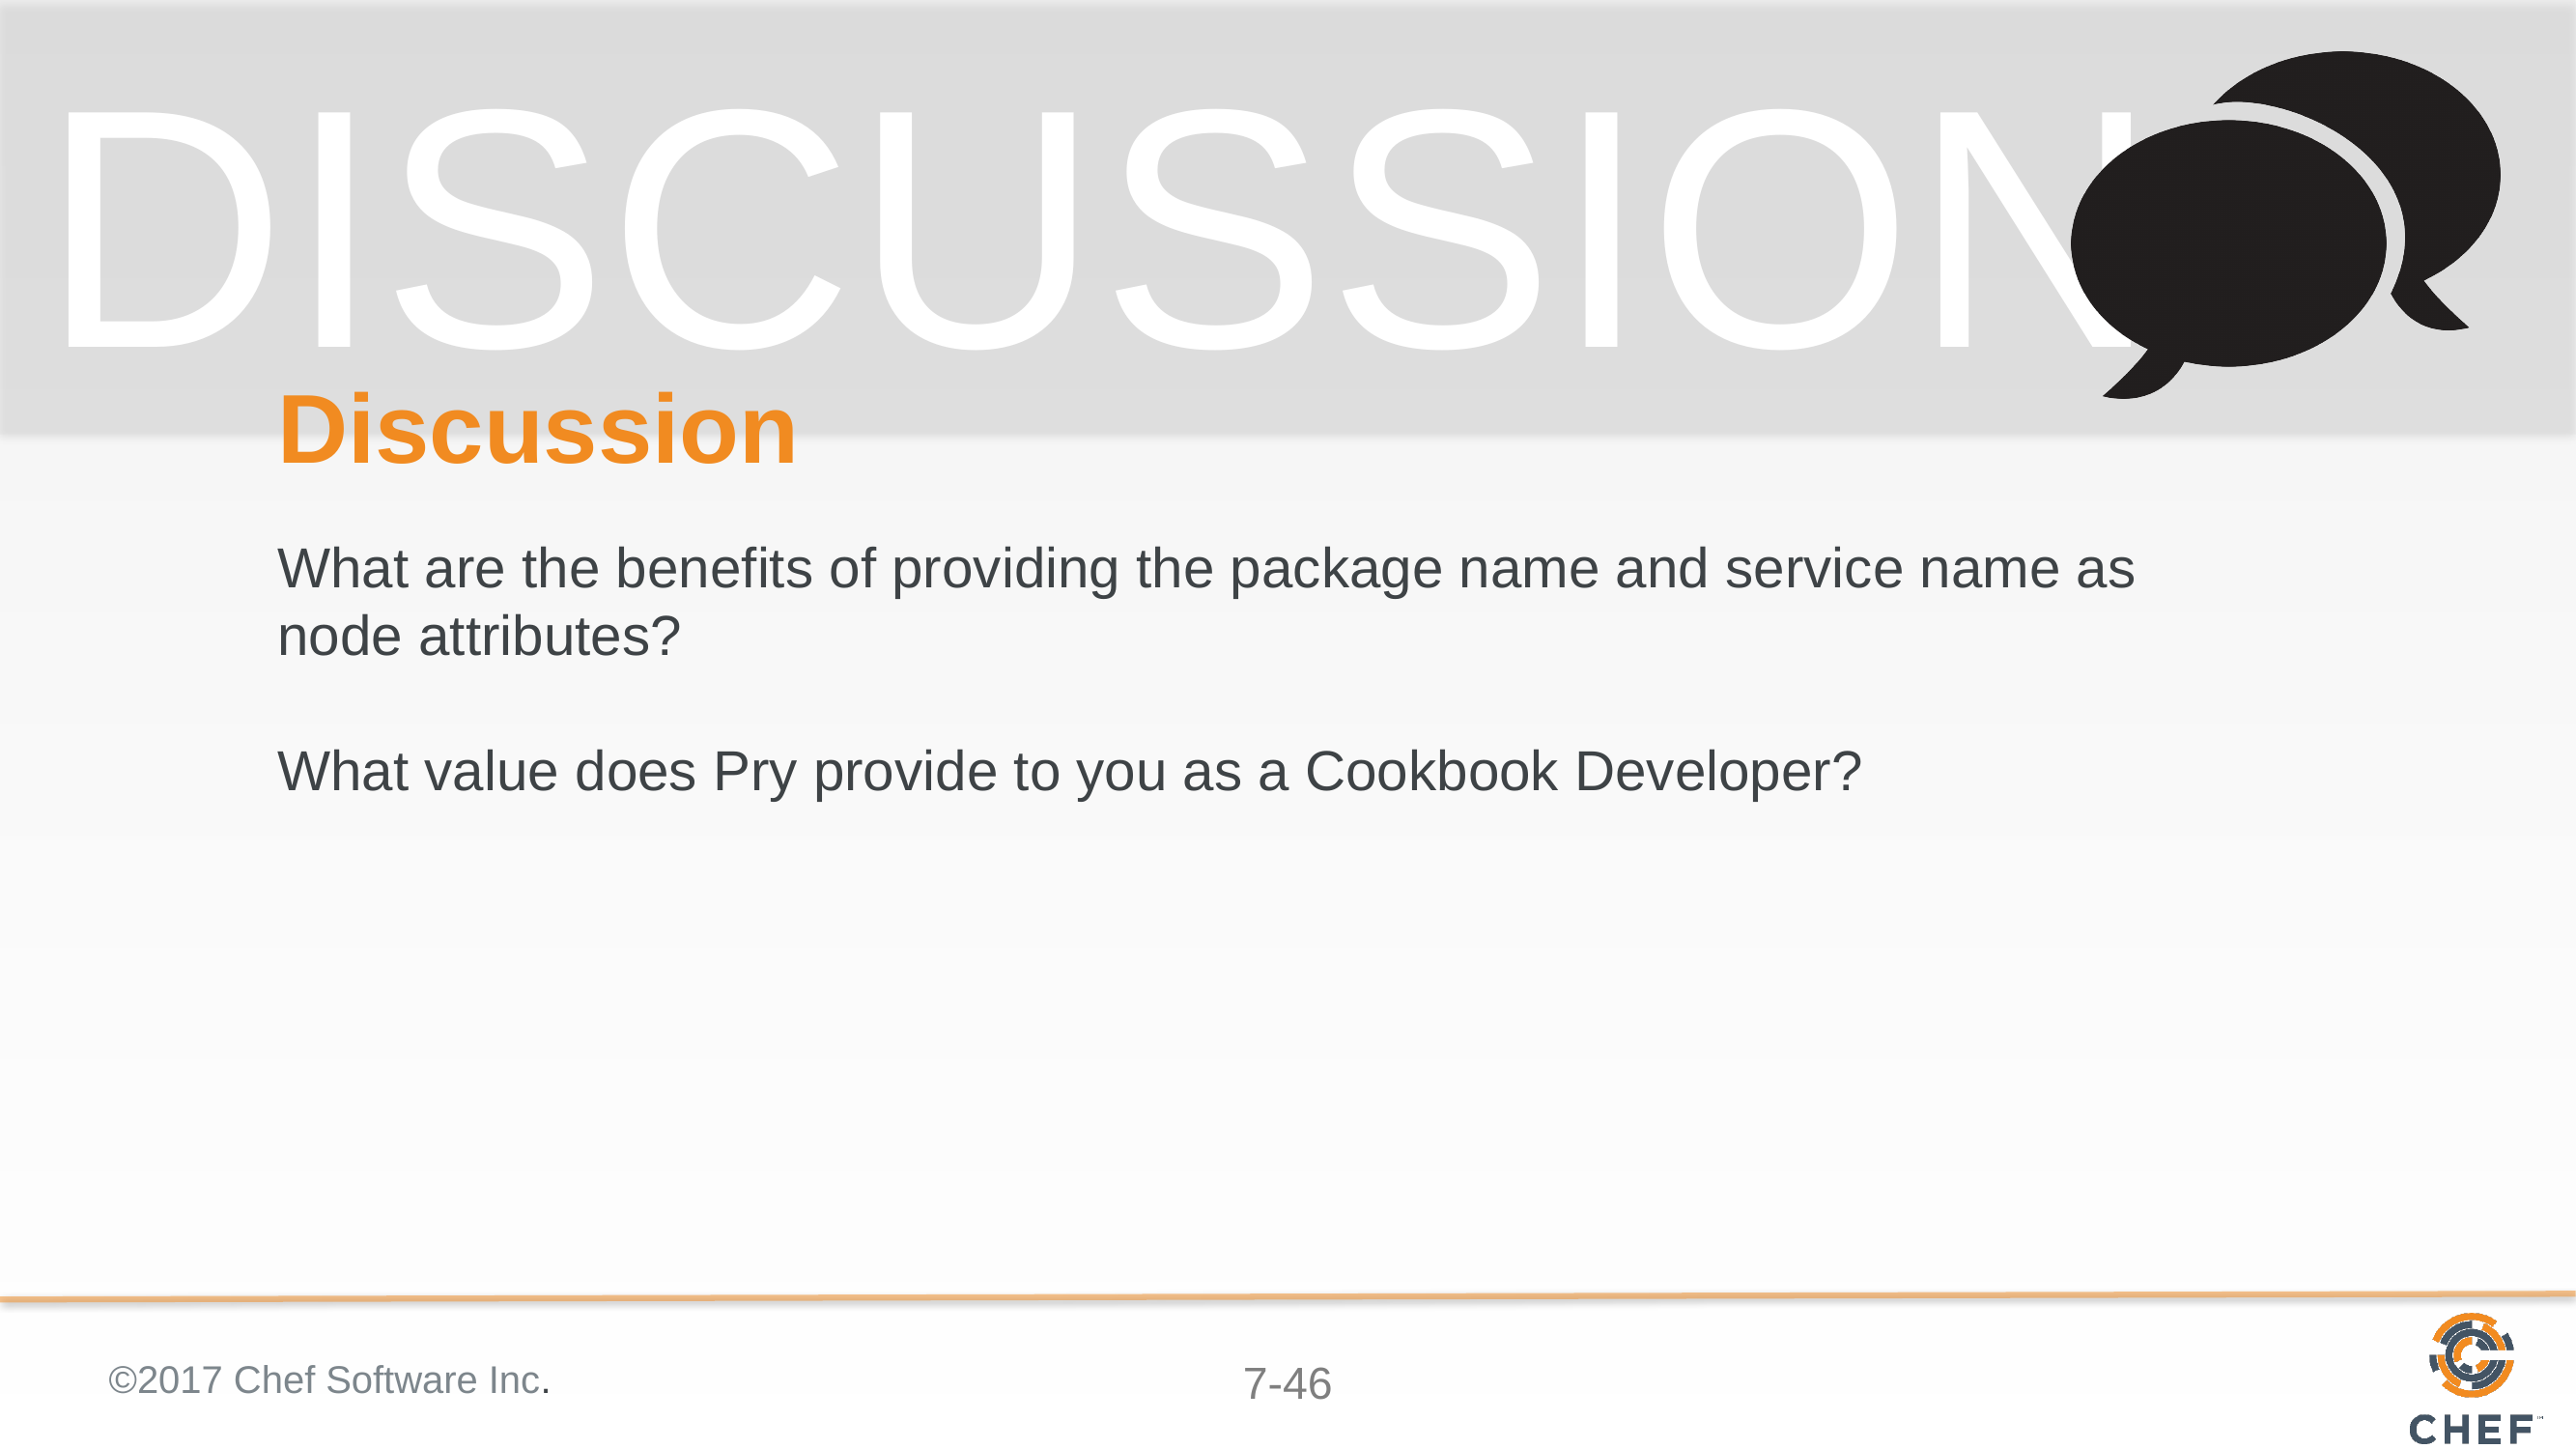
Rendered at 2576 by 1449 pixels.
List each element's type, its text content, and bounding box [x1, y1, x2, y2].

picture [2071, 51, 2517, 399]
picture [2399, 1297, 2551, 1449]
subtitle What are the benefits of providing the package name and service name as node attributes? What value does Pry provide to you as a Cookbook Developer? [263, 516, 2218, 921]
title Discussion [263, 363, 2218, 499]
